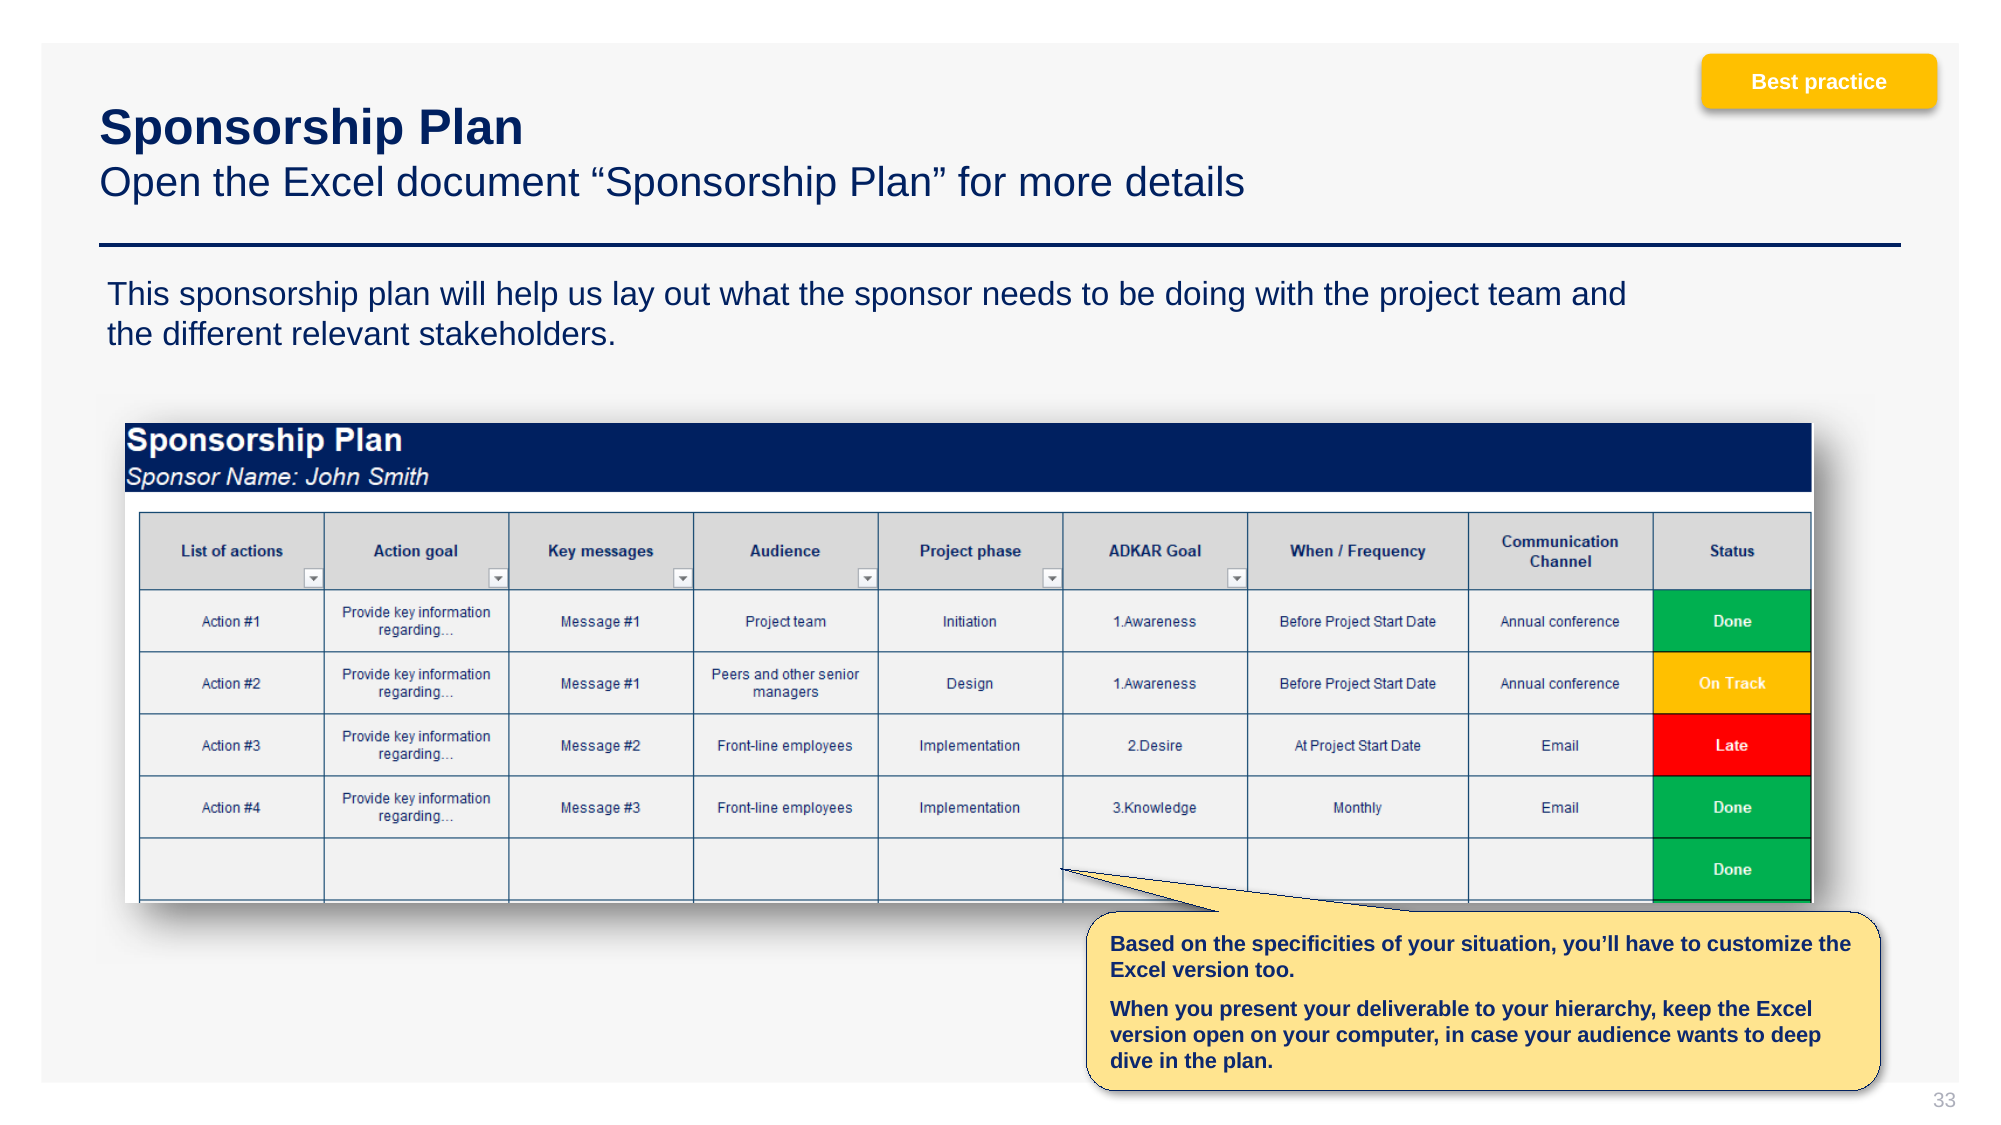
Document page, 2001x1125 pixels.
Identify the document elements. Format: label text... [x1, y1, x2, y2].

slide_number 33 [1506, 1088, 1957, 1119]
text_box Based on the specificities of your situation, you’ll have to customize the Excel version too. When you present your deliverable to your hierarchy, keep the Excel version open on your computer, in case your audience wants to deep dive in the plan. [1086, 903, 1881, 1091]
title Sponsorship Plan Open the Excel document “Sponsorship Plan” for more details [84, 59, 1901, 239]
text_box This sponsorship plan will help us lay out what the sponsor needs to be doing with the project team and the different relevant stakeholders. [92, 265, 1699, 360]
picture [125, 423, 1814, 903]
text_box Best practice [1700, 52, 1939, 110]
